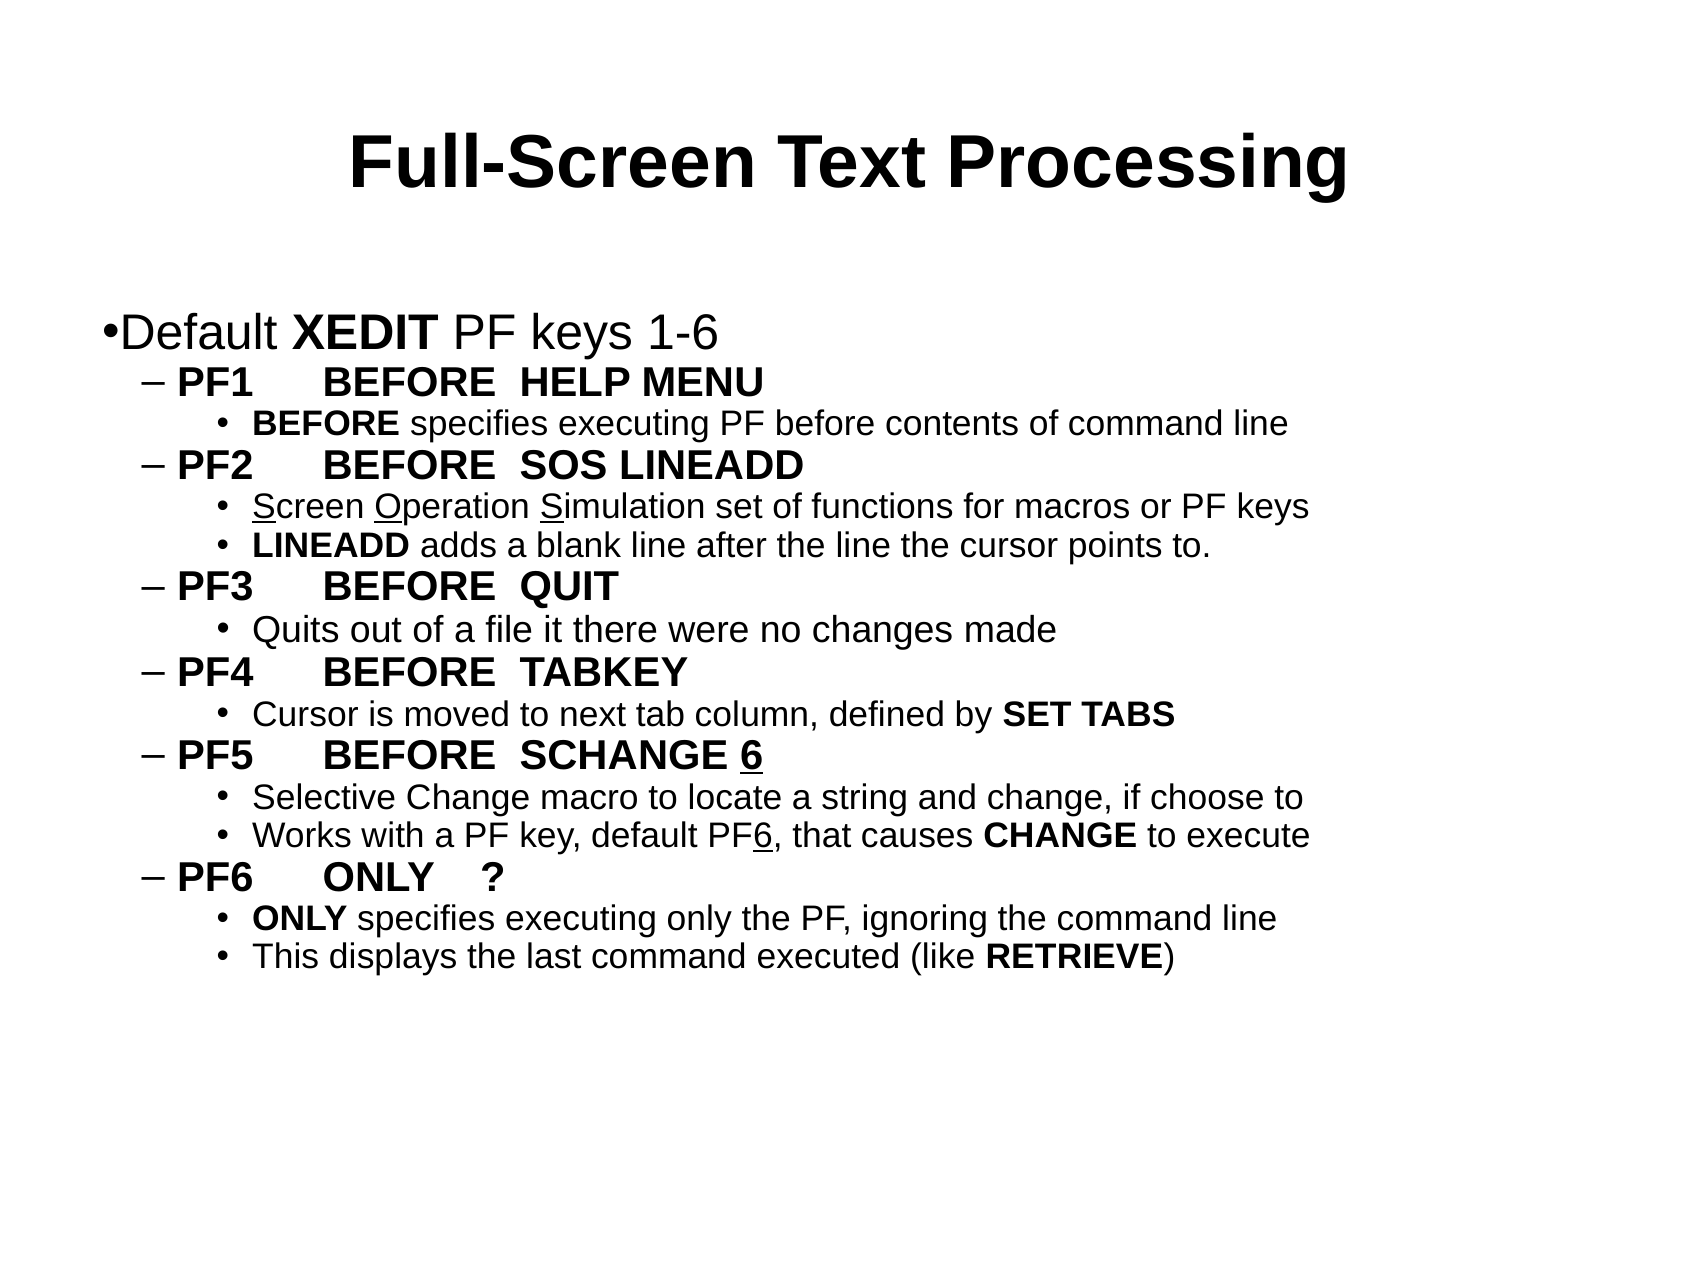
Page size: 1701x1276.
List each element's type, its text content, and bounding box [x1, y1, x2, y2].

text_box Default XEDIT PF keys 1-6 PF1 BEFORE HELP MENU BEFORE specifies executing PF before contents of command line PF2 BEFORE SOS LINEADD Screen Operation Simulation set of functions for macros or PF keys LINEADD adds a blank line after the line the cursor points to. PF3 BEFORE QUIT Quits out of a file it there were no changes made PF4 BEFORE TABKEY Cursor is moved to next tab column, defined by SET TABS PF5 BEFORE SCHANGE 6 Selective Change macro to locate a string and change, if choose to Works with a PF key, default PF6, that causes CHANGE to execute PF6 ONLY ? ONLY specifies executing only the PF, ignoring the command line This displays the last command executed (like RETRIEVE) [85, 297, 1616, 1140]
text_box Full-Screen Text Processing [85, 51, 1616, 264]
